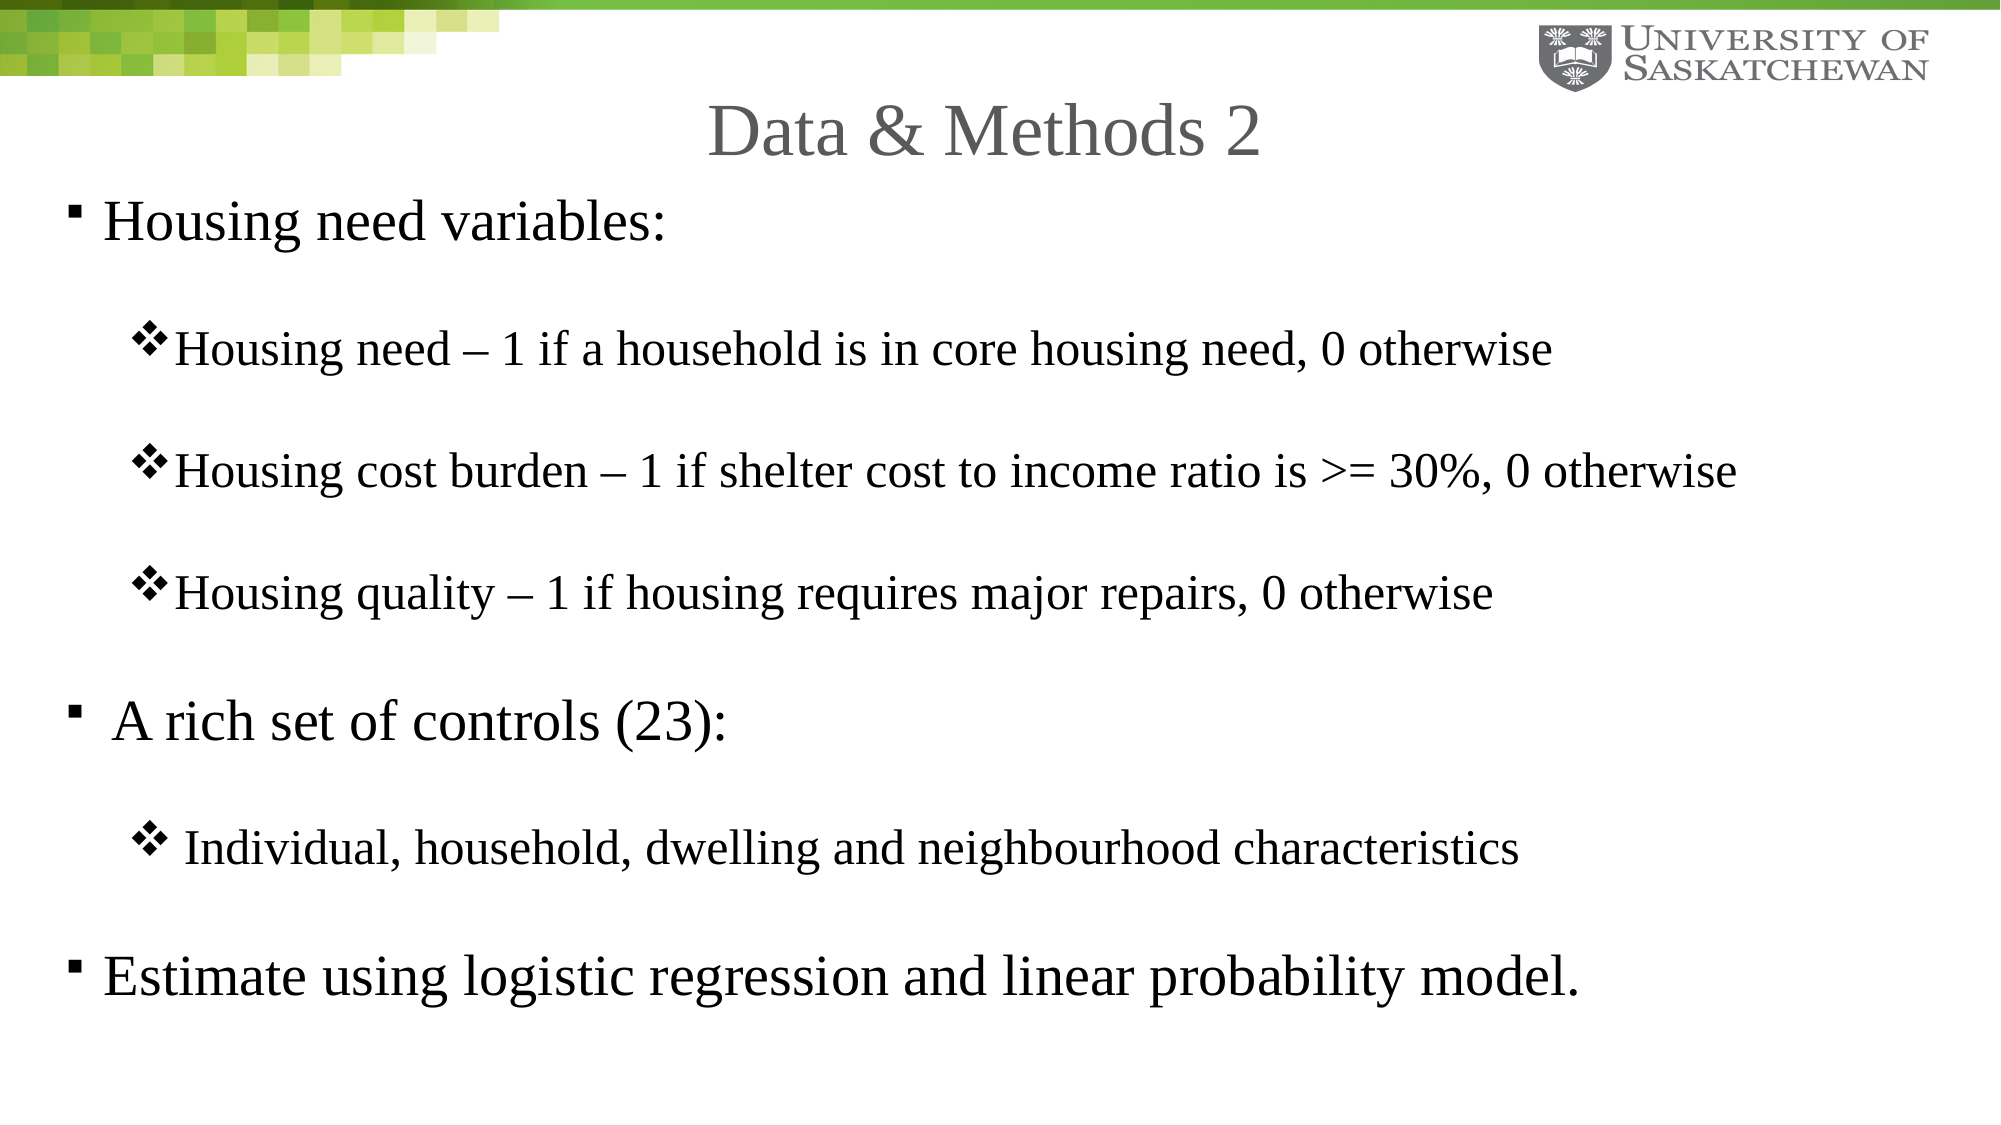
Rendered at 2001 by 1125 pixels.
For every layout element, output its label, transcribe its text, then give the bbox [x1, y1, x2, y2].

picture [0, 0, 2001, 397]
title Data & Methods 2 [50, 75, 1921, 174]
list Housing need variables: Housing need – 1 if a household is in core housing need, 0 otherwise Housing cost burden – 1 if shelter cost to income ratio is >= 30%, 0 otherwise Housing quality – 1 if housing requires major repairs, 0 otherwise A rich set of controls (23): Individual, household, dwelling and neighbourhood characteristics Estimate using logistic regression and linear probability model. [50, 174, 1921, 1088]
